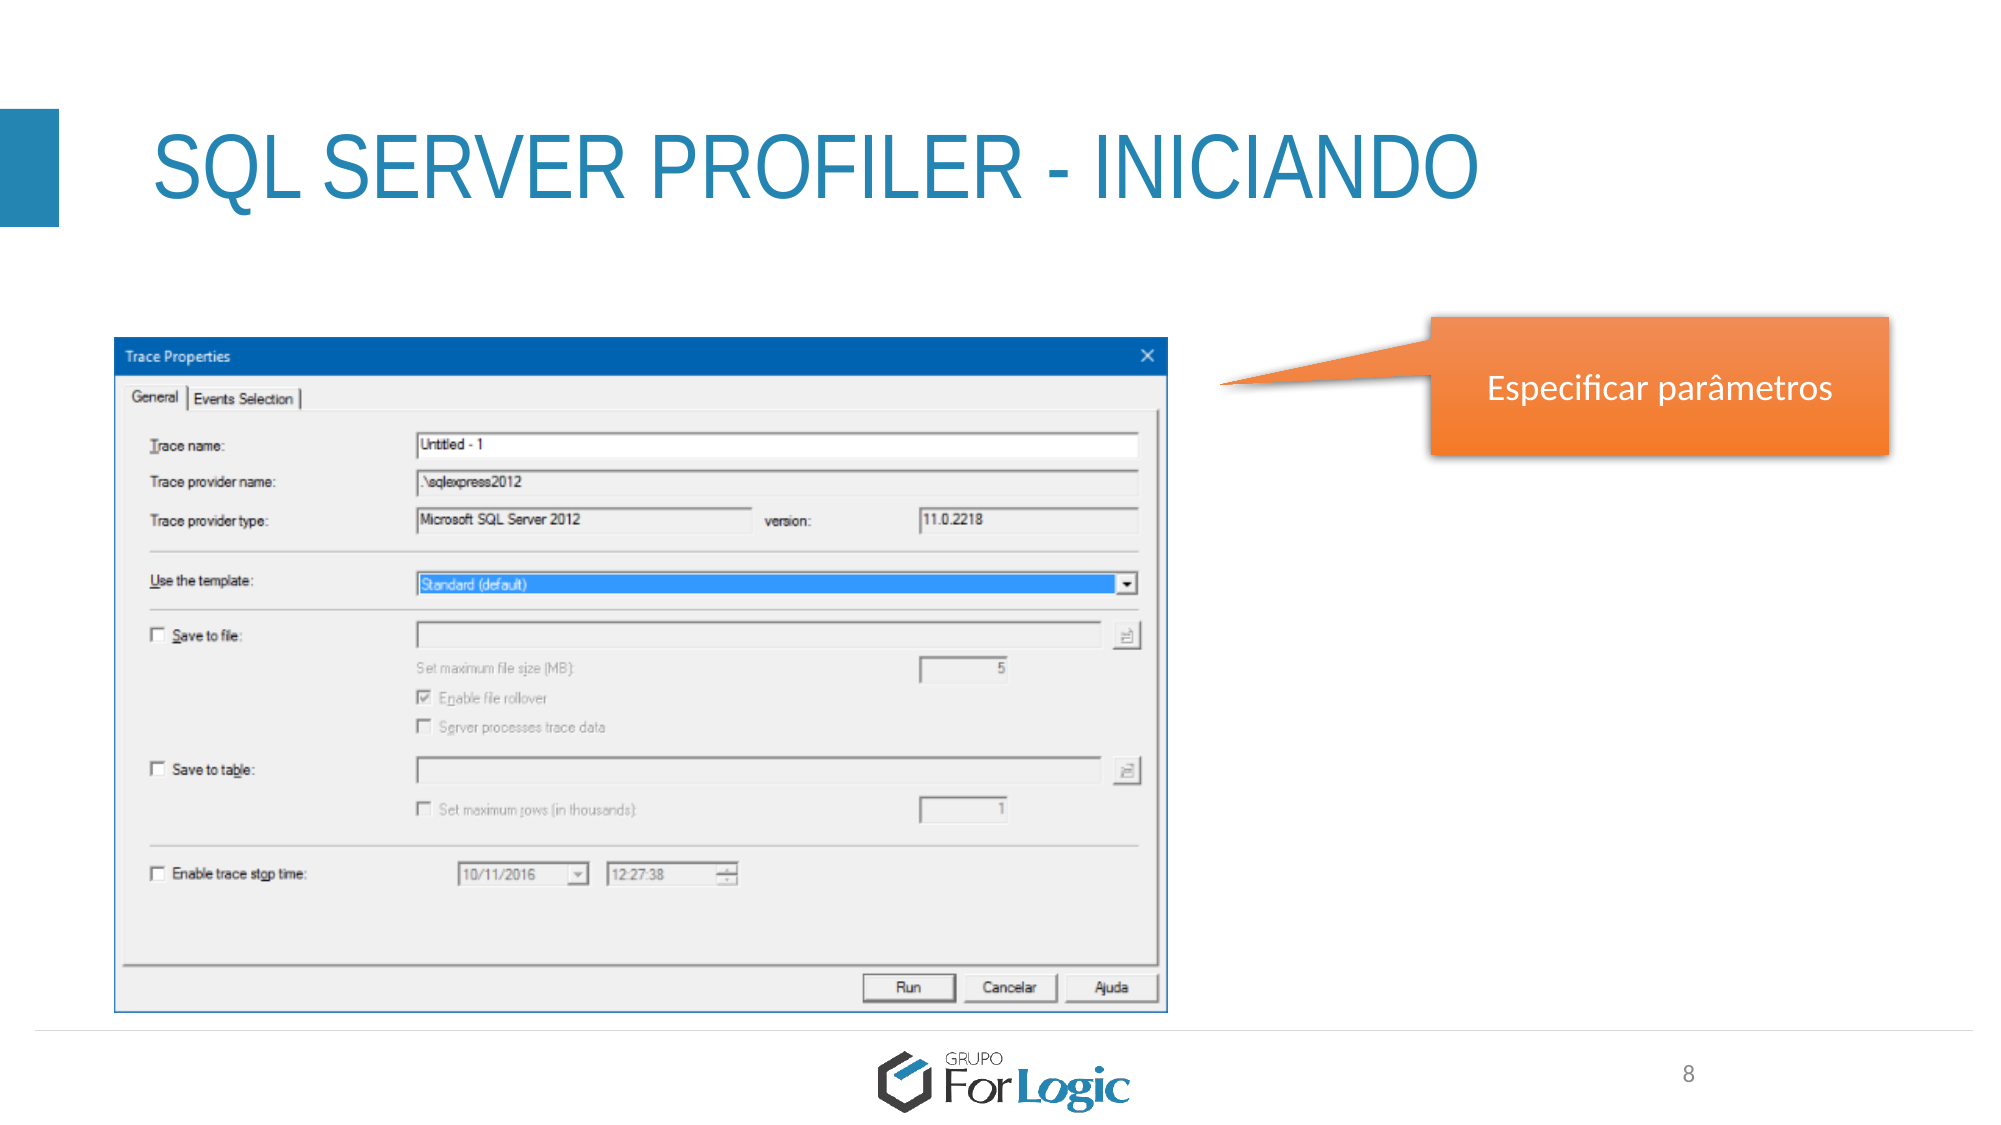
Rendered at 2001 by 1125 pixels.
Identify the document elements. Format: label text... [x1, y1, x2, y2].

picture [878, 1051, 1130, 1113]
text_box Especificar parâmetros [1219, 316, 1890, 455]
picture [114, 336, 1168, 1013]
title SQL SERVER PROFILER - INICIANDO [137, 59, 1863, 278]
slide_number 8 [1412, 1042, 1711, 1103]
